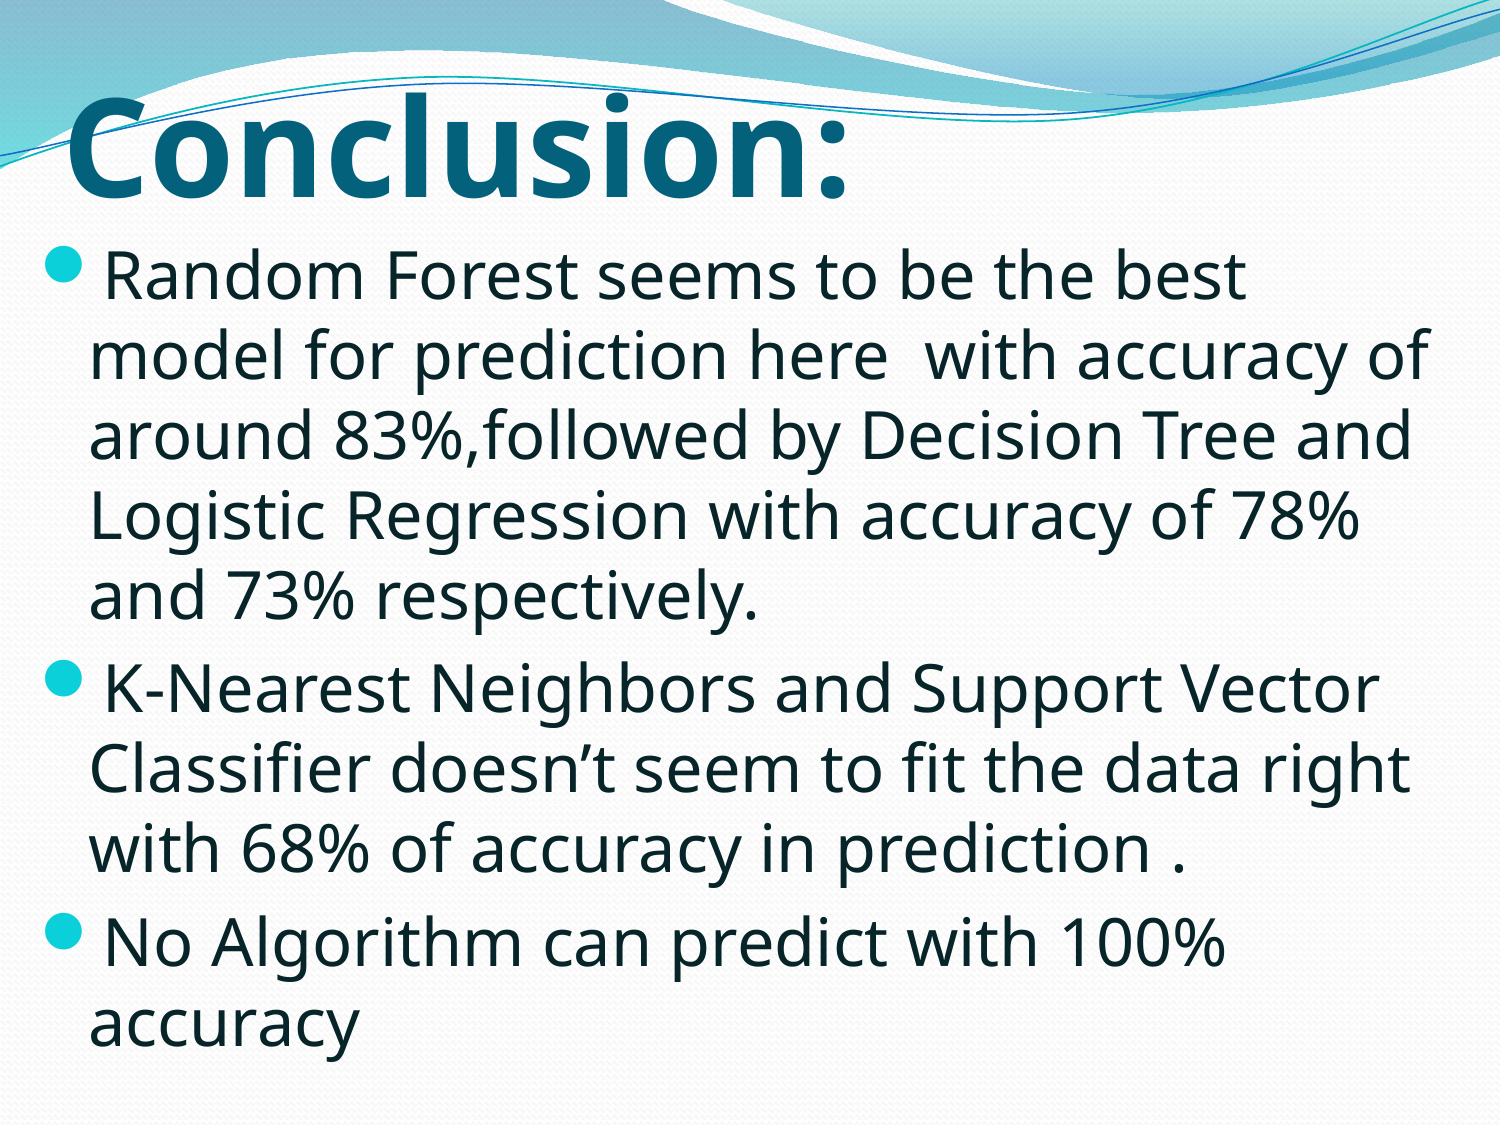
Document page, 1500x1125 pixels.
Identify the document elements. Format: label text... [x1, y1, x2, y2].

title Conclusion: [62, 37, 1413, 224]
list Random Forest seems to be the best model for prediction here with accuracy of around 83%,followed by Decision Tree and Logistic Regression with accuracy of 78% and 73% respectively. K-Nearest Neighbors and Support Vector Classifier doesn’t seem to fit the data right with 68% of accuracy in prediction . No Algorithm can predict with 100% accuracy [24, 224, 1475, 1075]
